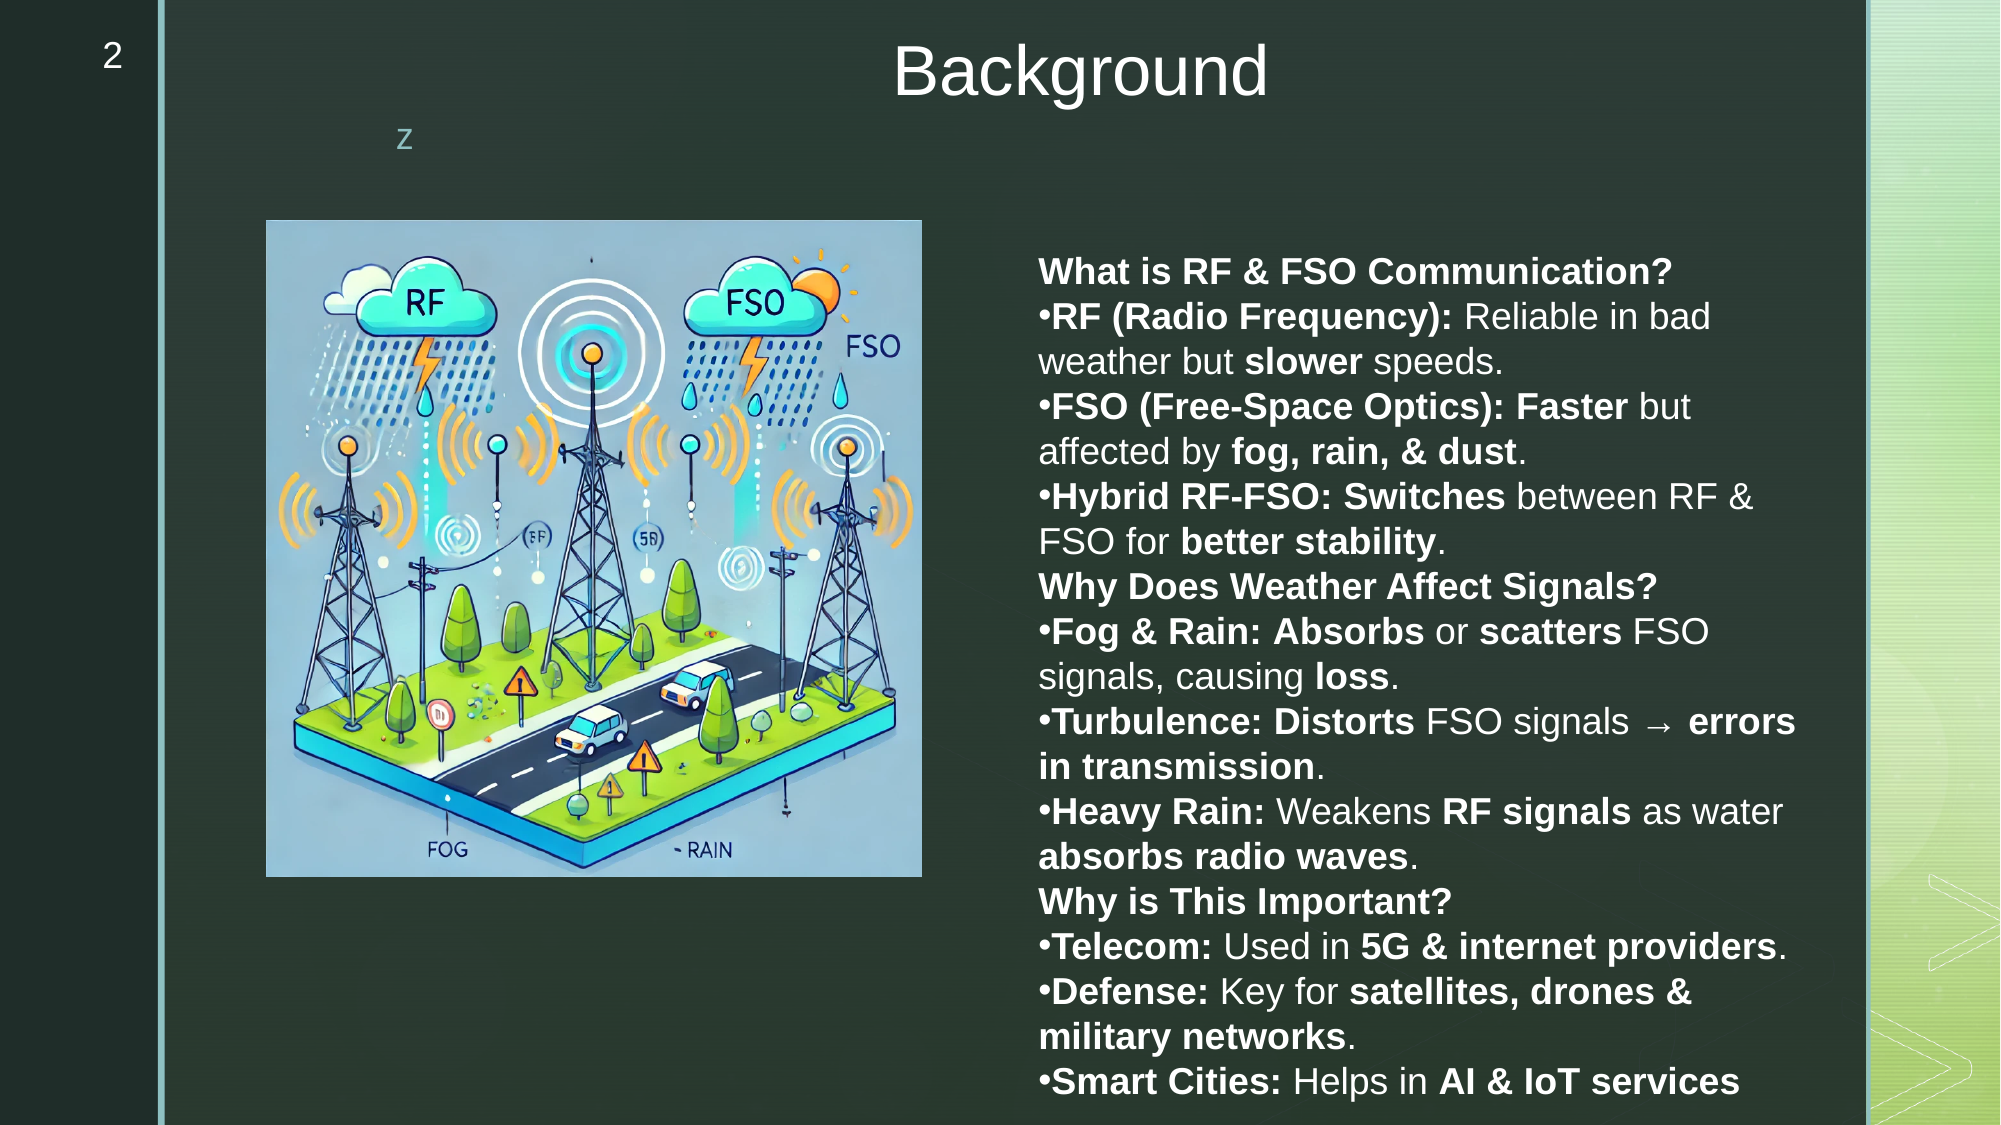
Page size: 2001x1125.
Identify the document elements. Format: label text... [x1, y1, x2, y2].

picture [1871, 0, 2001, 1125]
text_box What is RF & FSO Communication? RF (Radio Frequency): Reliable in bad weather but slower speeds. FSO (Free-Space Optics): Faster but affected by fog, rain, & dust. Hybrid RF-FSO: Switches between RF & FSO for better stability. Why Does Weather Affect Signals? Fog & Rain: Absorbs or scatters FSO signals, causing loss. Turbulence: Distorts FSO signals → errors in transmission. Heavy Rain: Weakens RF signals as water absorbs radio waves. Why is This Important? Telecom: Used in 5G & internet providers. Defense: Key for satellites, drones & military networks. Smart Cities: Helps in AI & IoT services [1023, 239, 1819, 1125]
slide_number 2 [25, 26, 131, 80]
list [265, 220, 922, 877]
title Background [428, 26, 1734, 221]
